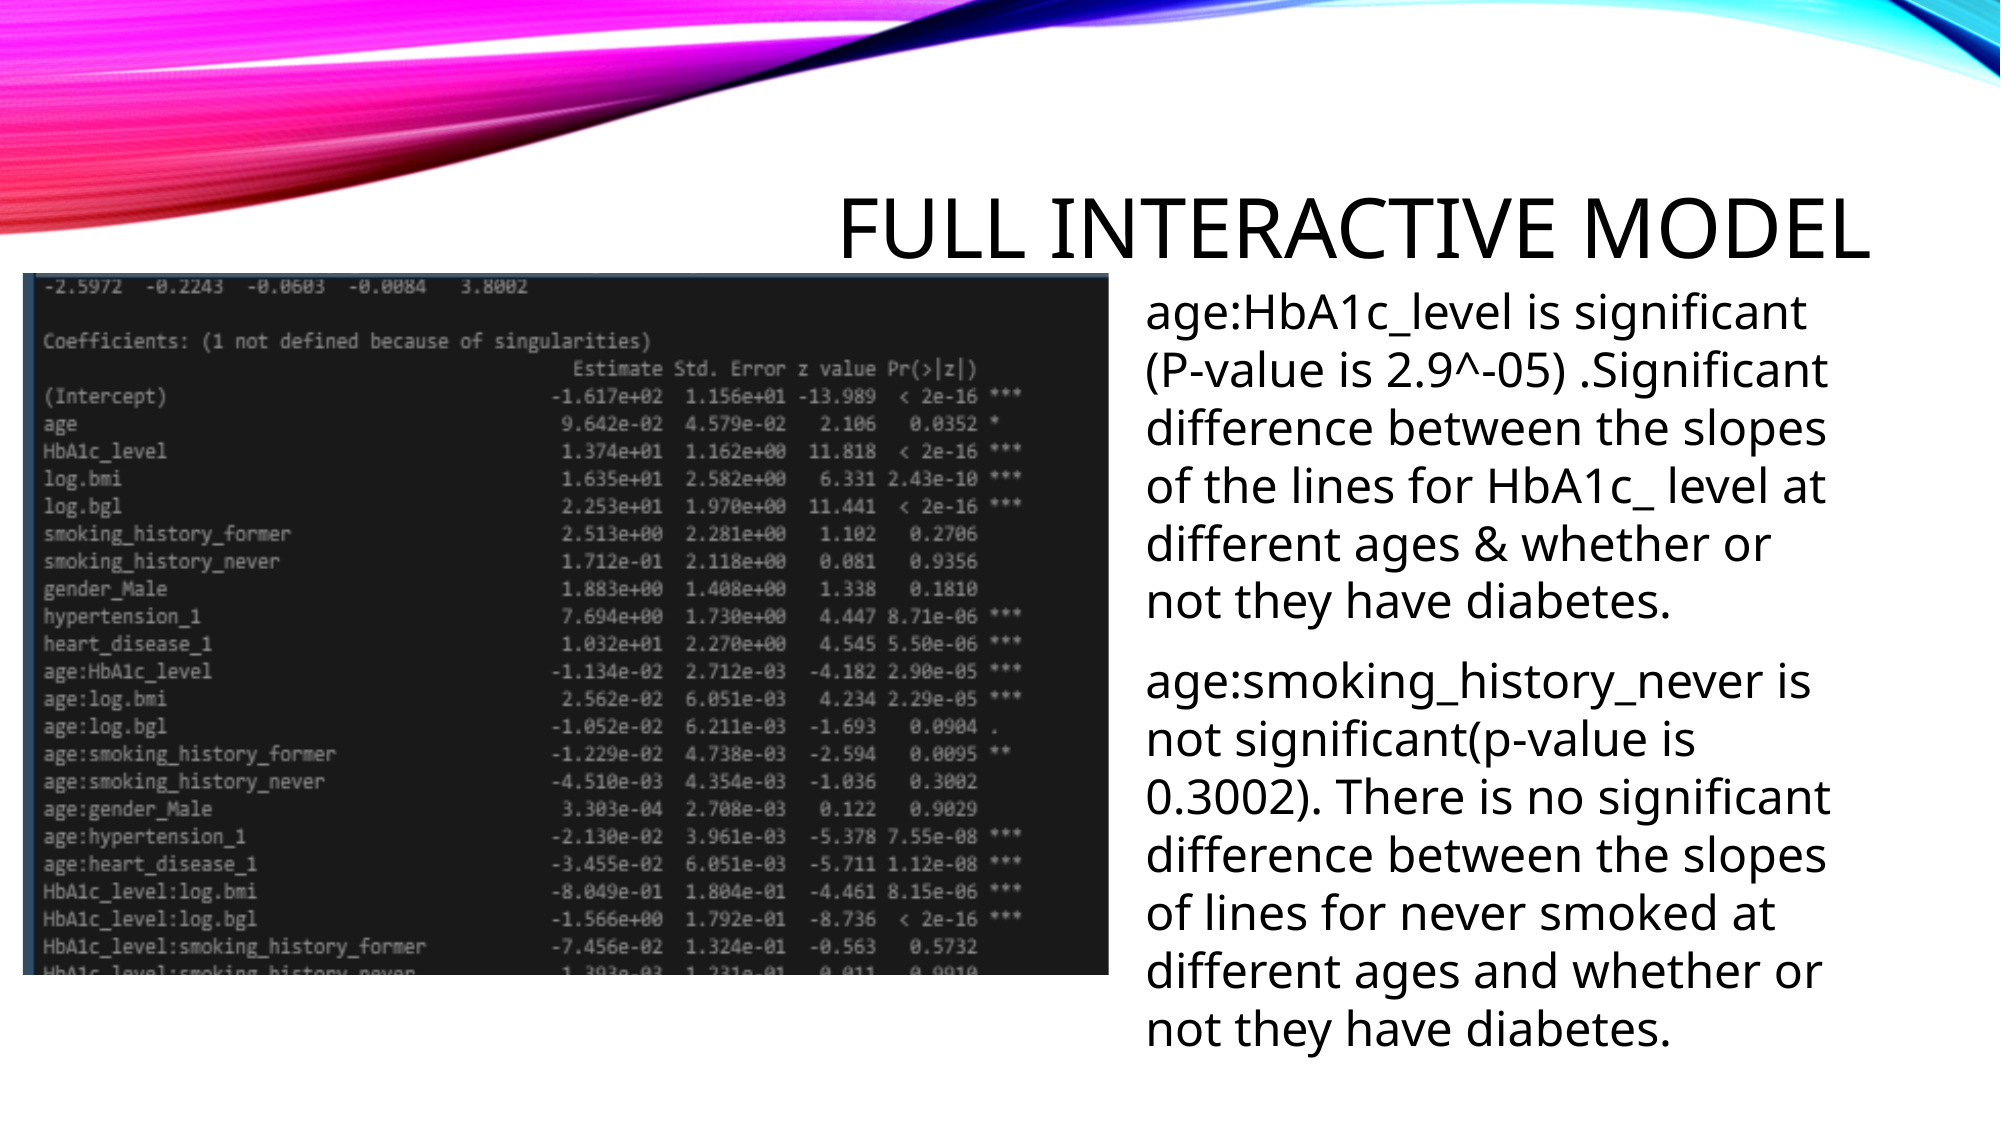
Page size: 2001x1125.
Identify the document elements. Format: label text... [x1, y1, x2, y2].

picture [1910, 0, 2000, 45]
picture [22, 273, 1109, 976]
picture [1890, 0, 2000, 75]
picture [0, 0, 2000, 237]
list age:HbA1c_level is significant (P-value is 2.9^-05) .Significant difference between the slopes of the lines for HbA1c_ level at different ages & whether or not they have diabetes. age:smoking_history_never is not significant(p-value is 0.3002). There is no significant difference between the slopes of lines for never smoked at different ages and whether or not they have diabetes. [1130, 273, 1866, 1078]
title Full interactive model [474, 125, 1888, 338]
